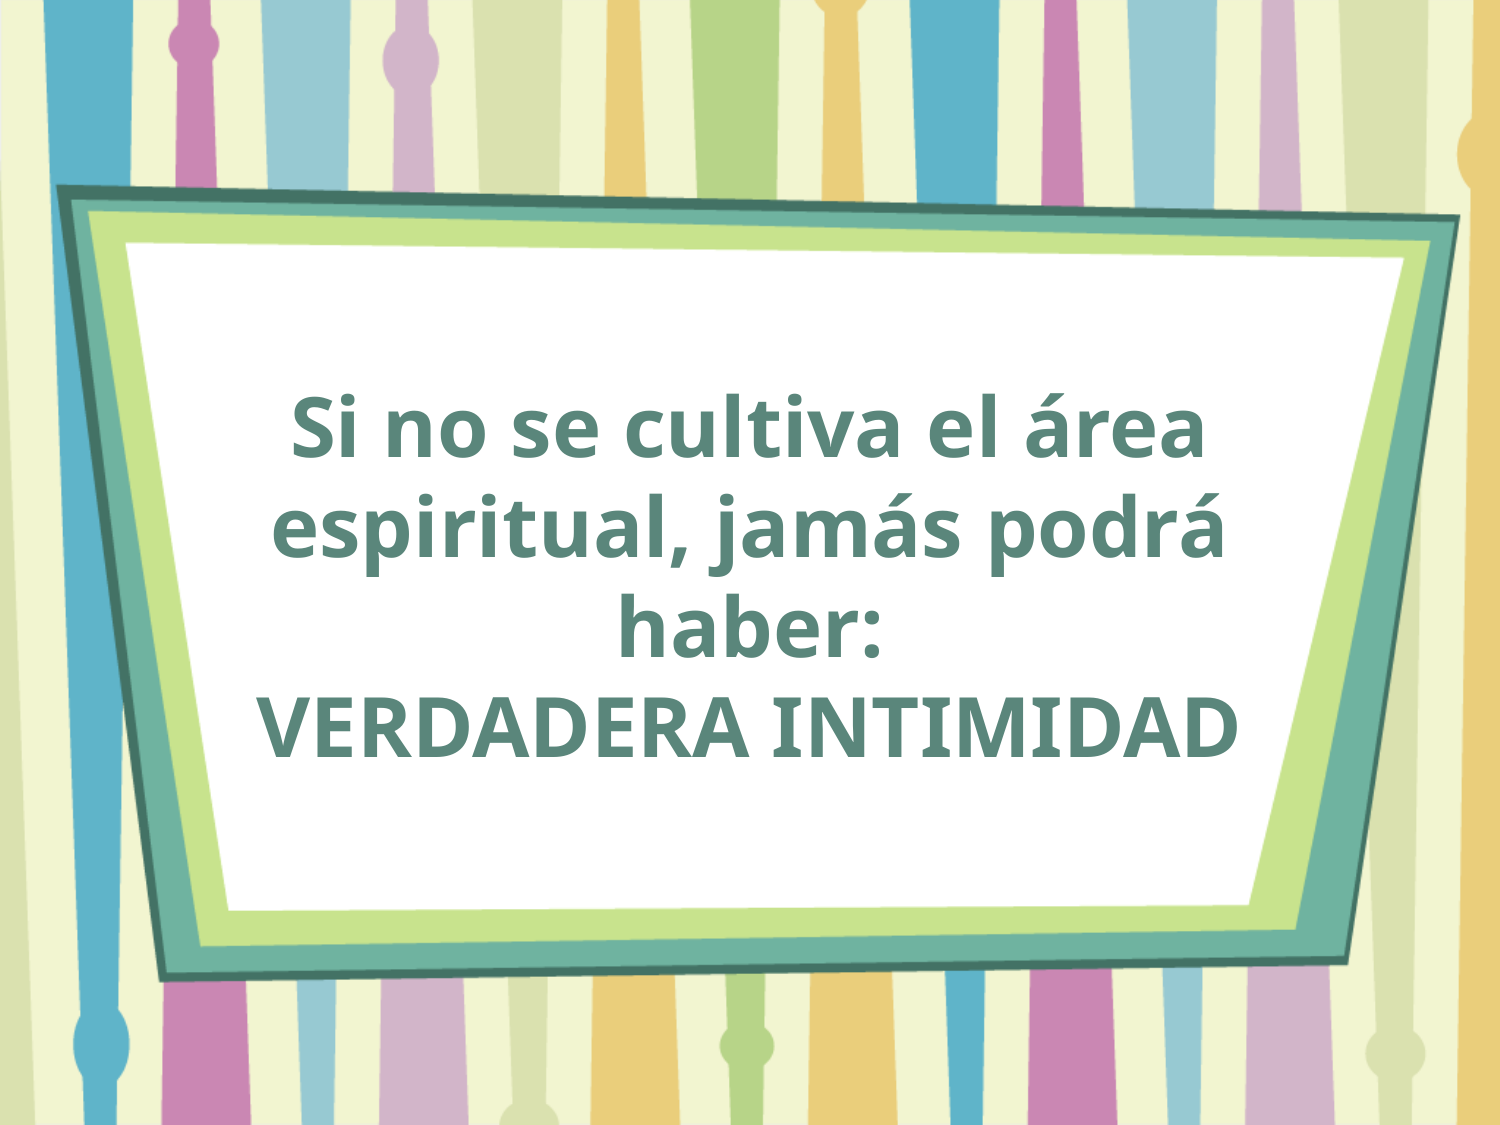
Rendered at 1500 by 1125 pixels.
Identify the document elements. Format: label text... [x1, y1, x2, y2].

picture [0, 0, 1500, 1125]
title Si no se cultiva el área espiritual, jamás podrá haber: VERDADERA INTIMIDAD [222, 304, 1278, 844]
